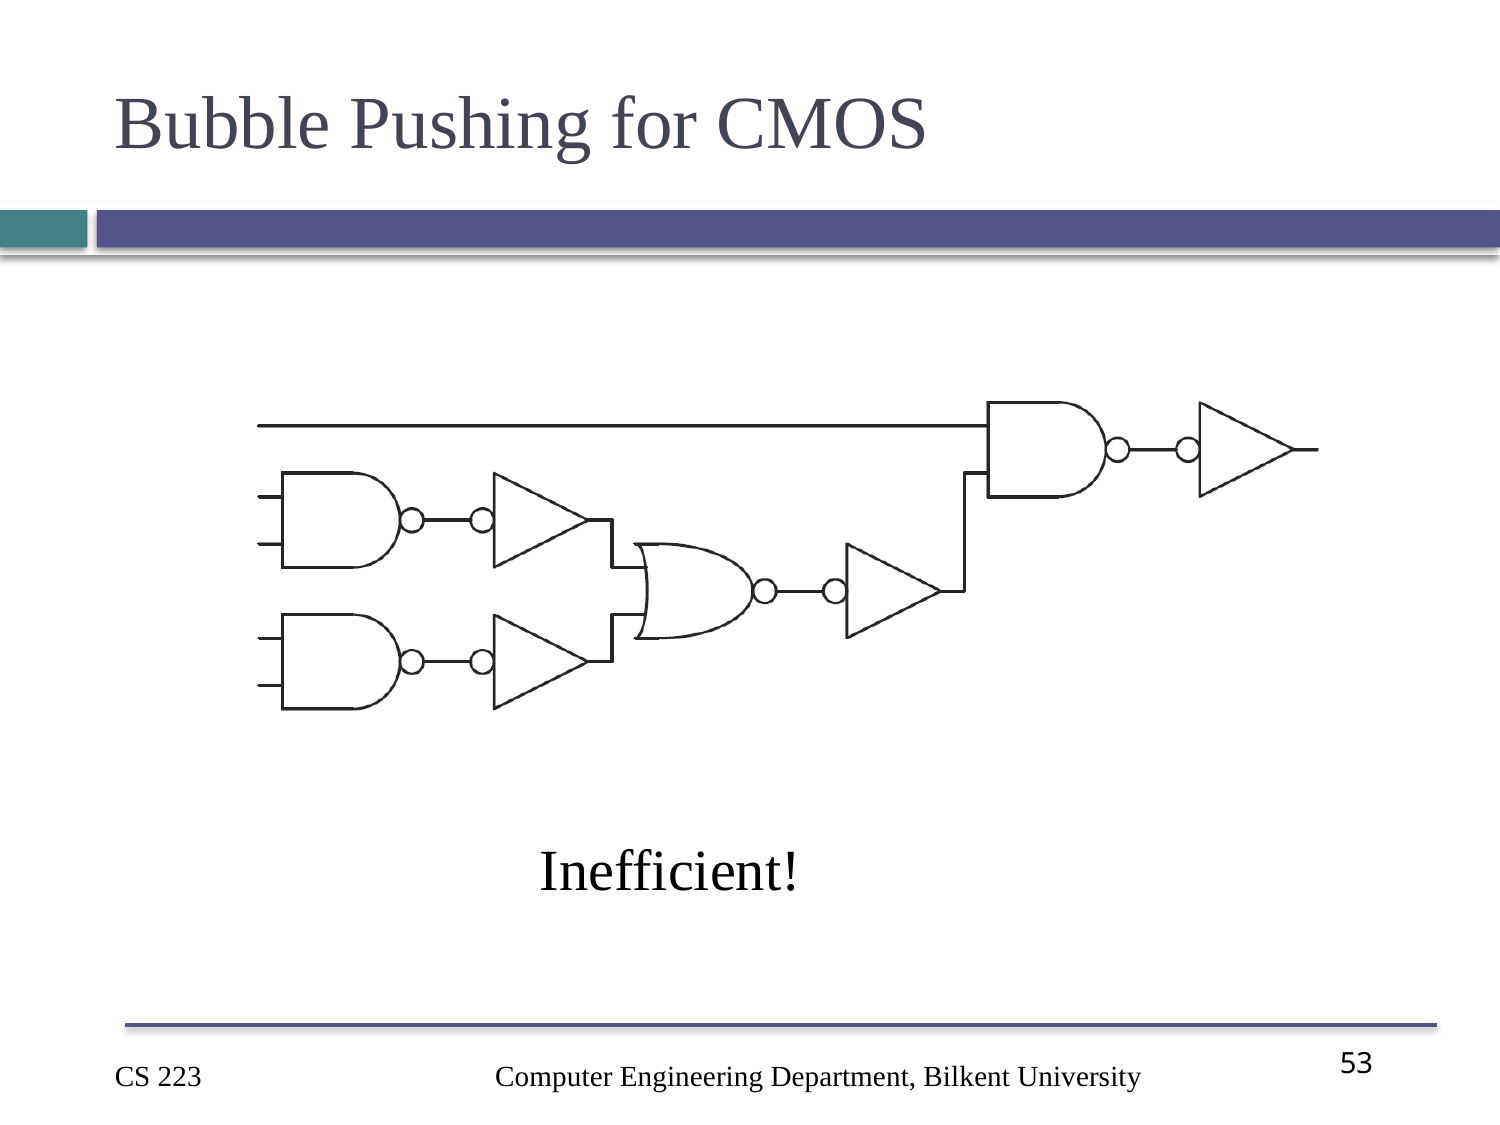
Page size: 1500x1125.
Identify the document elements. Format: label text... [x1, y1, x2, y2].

title Bubble Pushing for CMOS [99, 37, 1438, 200]
footer Computer Engineering Department, Bilkent University [387, 1050, 1250, 1101]
picture [212, 349, 1336, 729]
list Inefficient! [525, 825, 888, 938]
